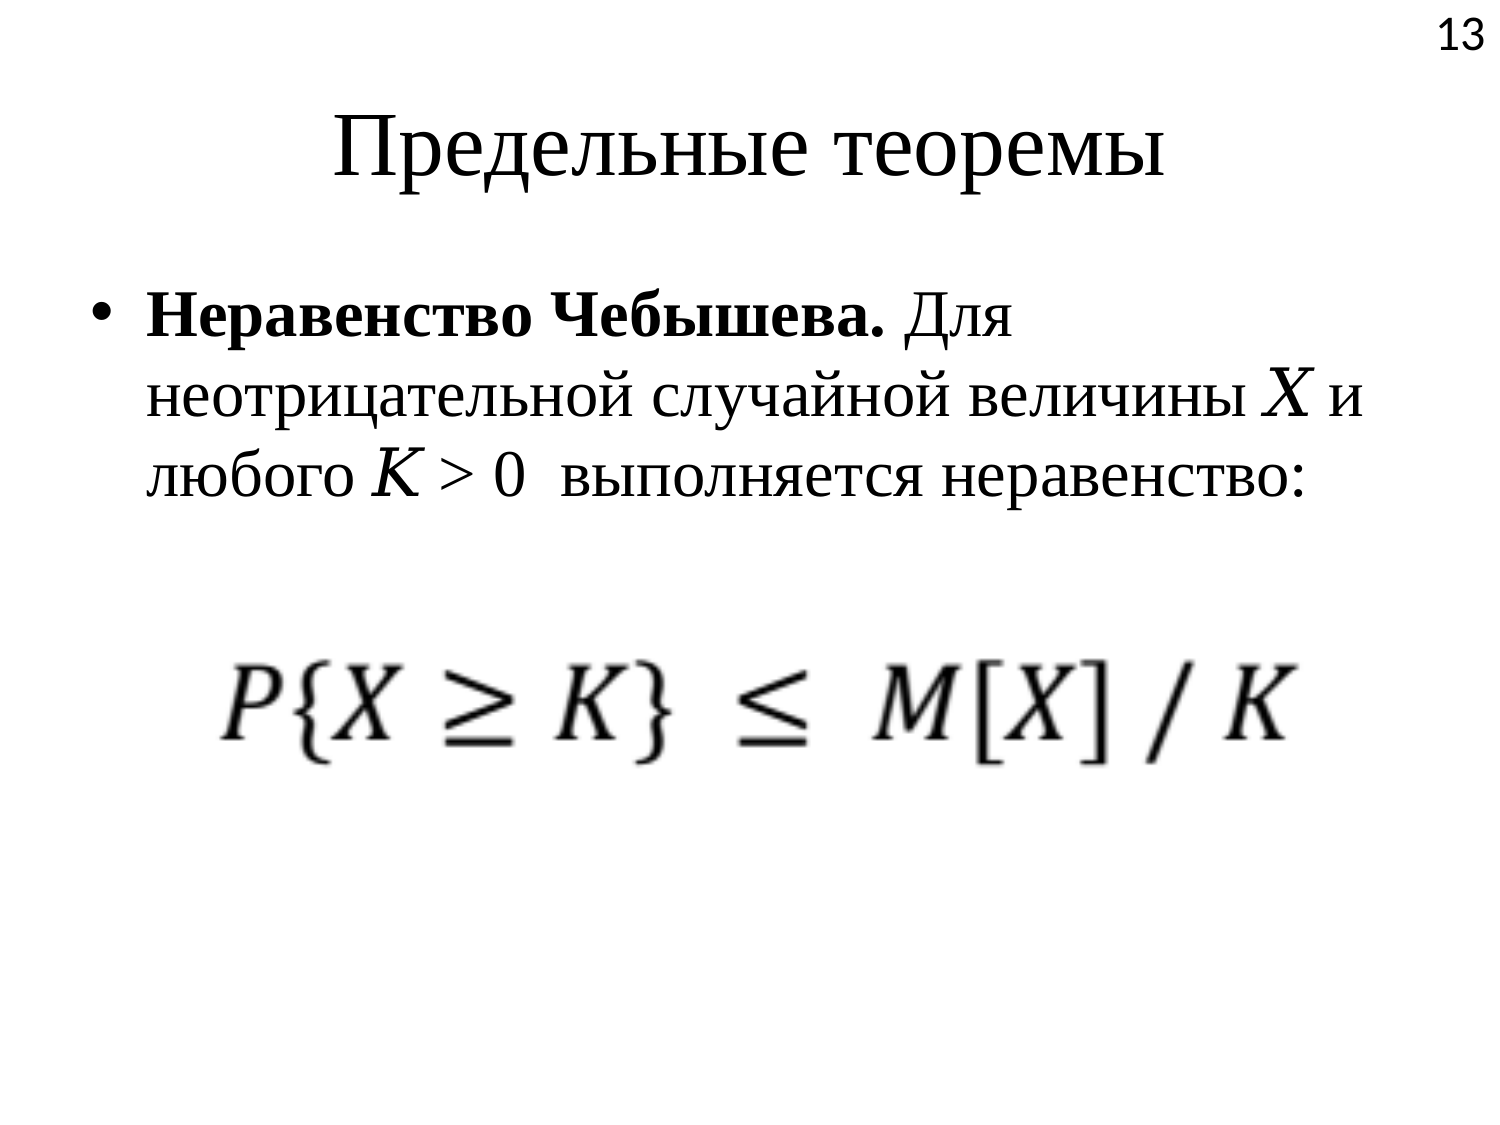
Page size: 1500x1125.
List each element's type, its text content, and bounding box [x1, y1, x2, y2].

picture [159, 633, 1397, 786]
title Предельные теоремы [74, 44, 1426, 233]
list Неравенство Чебышева. Для неотрицательной случайной величины 𝑋 и любого 𝐾 > 0 выполняется неравенство: [74, 262, 1426, 1091]
text_box 13 [1149, 0, 1500, 60]
